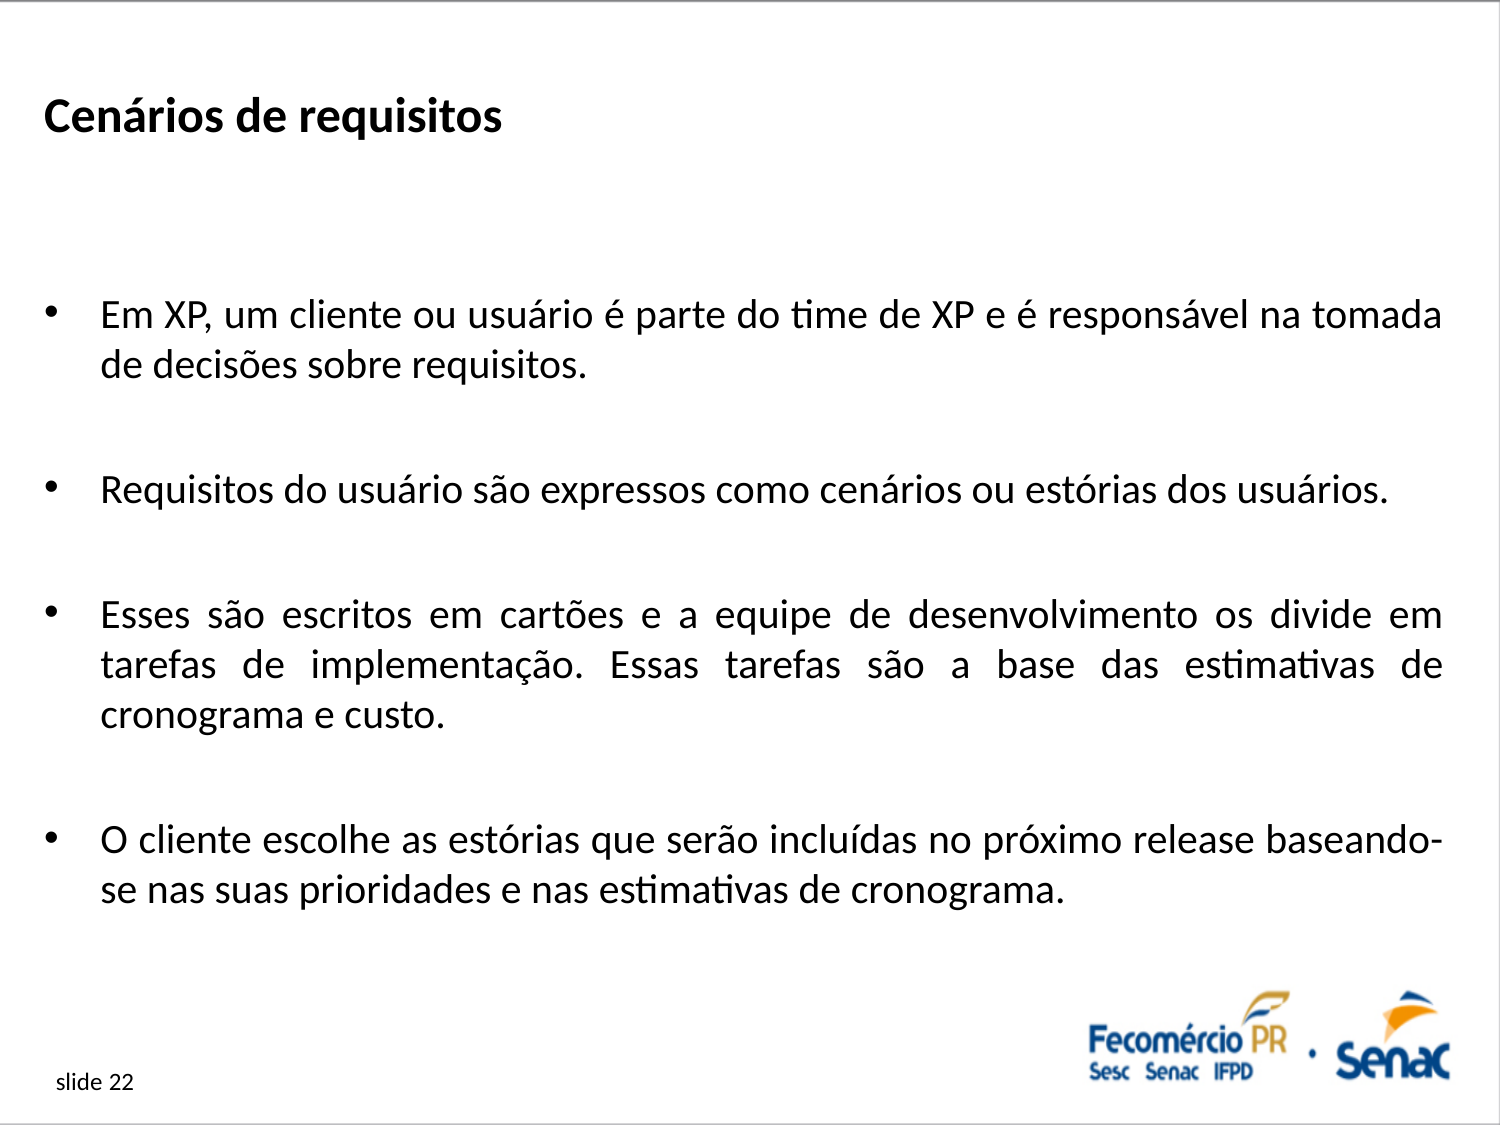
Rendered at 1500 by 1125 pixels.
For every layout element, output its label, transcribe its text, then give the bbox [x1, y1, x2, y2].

title Cenários de requisitos [29, 19, 1226, 207]
text_box Em XP, um cliente ou usuário é parte do time de XP e é responsável na tomada de decisões sobre requisitos. Requisitos do usuário são expressos como cenários ou estórias dos usuários. Esses são escritos em cartões e a equipe de desenvolvimento os divide em tarefas de implementação. Essas tarefas são a base das estimativas de cronograma e custo. O cliente escolhe as estórias que serão incluídas no próximo release baseando-se nas suas prioridades e nas estimativas de cronograma. [29, 278, 1459, 1094]
picture [0, 0, 1500, 1125]
